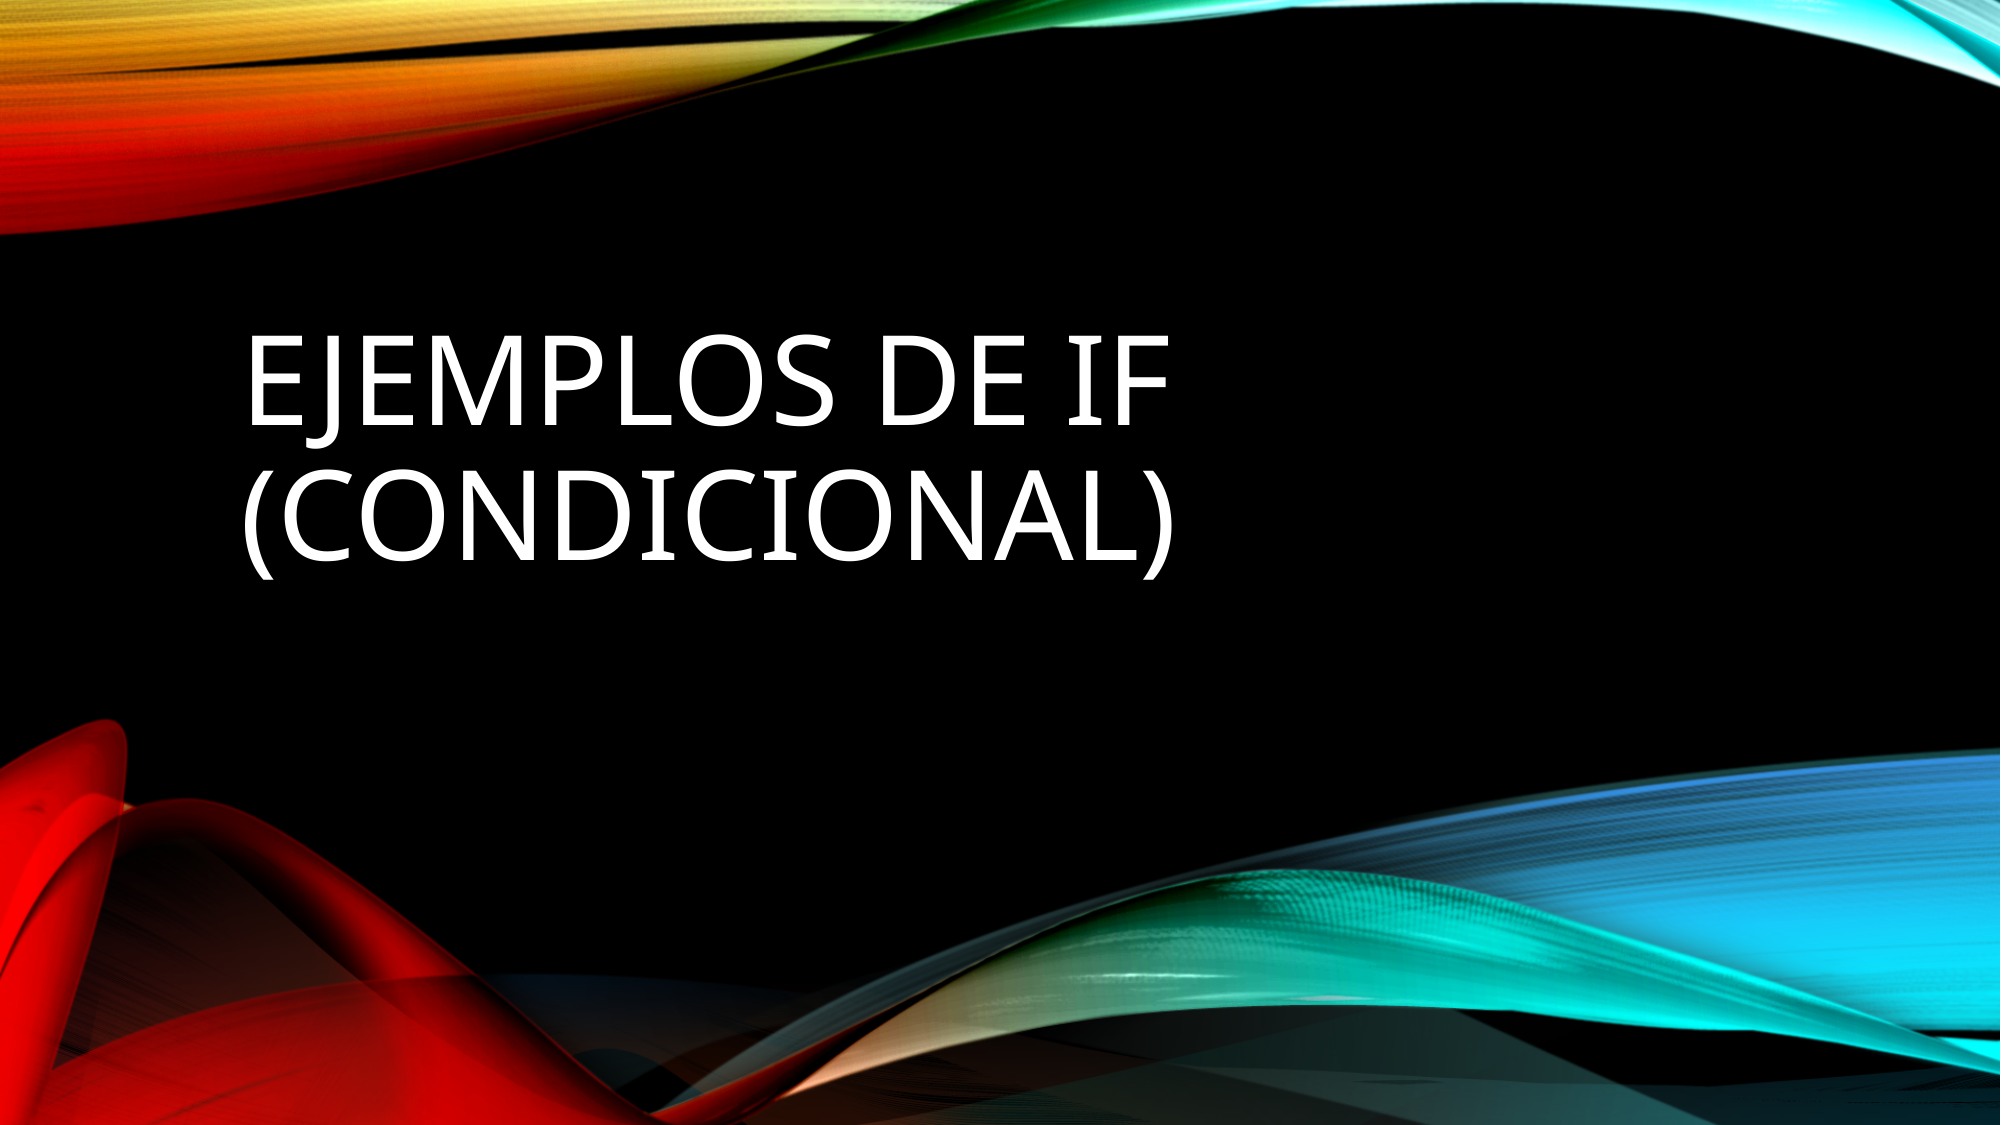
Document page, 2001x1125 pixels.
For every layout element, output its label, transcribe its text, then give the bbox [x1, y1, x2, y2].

picture [0, 0, 2000, 237]
picture [0, 717, 2000, 1125]
title Ejemplos de if (condicional) [225, 295, 1775, 596]
